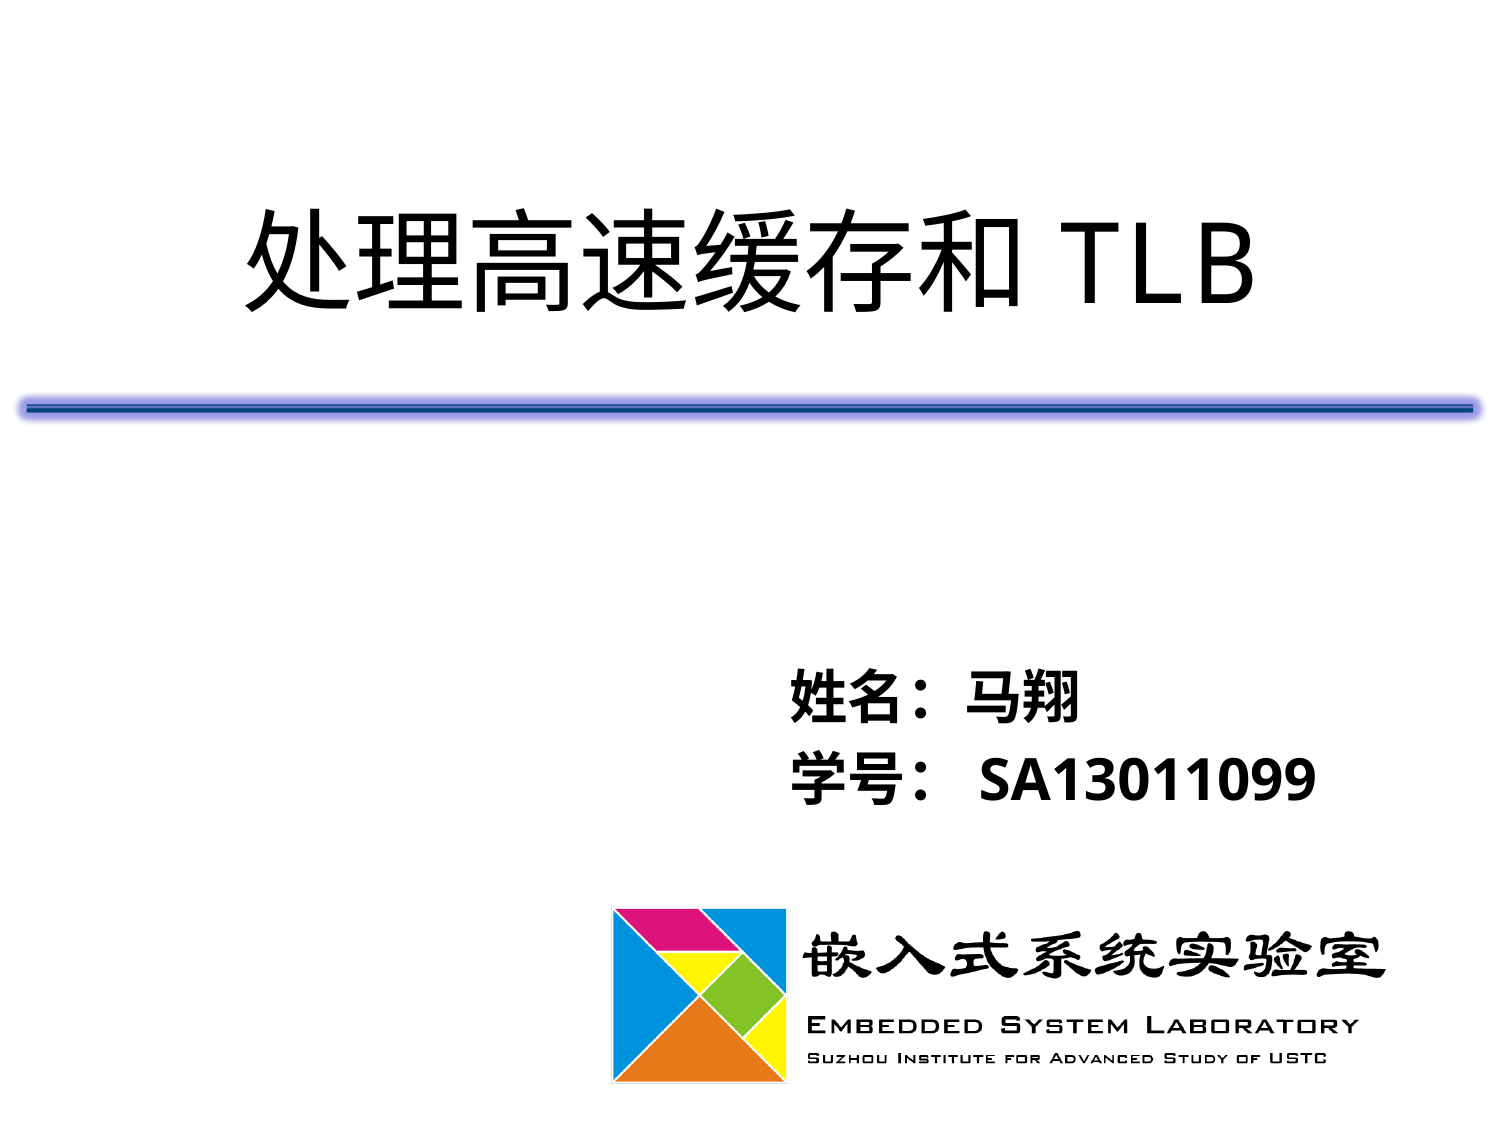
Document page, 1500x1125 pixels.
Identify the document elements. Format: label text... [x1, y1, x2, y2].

title 处理高速缓存和TLB [88, 155, 1412, 379]
picture [608, 905, 1388, 1084]
subtitle 姓名：马翔 学号：SA13011099 [324, 653, 1412, 832]
picture [5, 385, 1495, 432]
